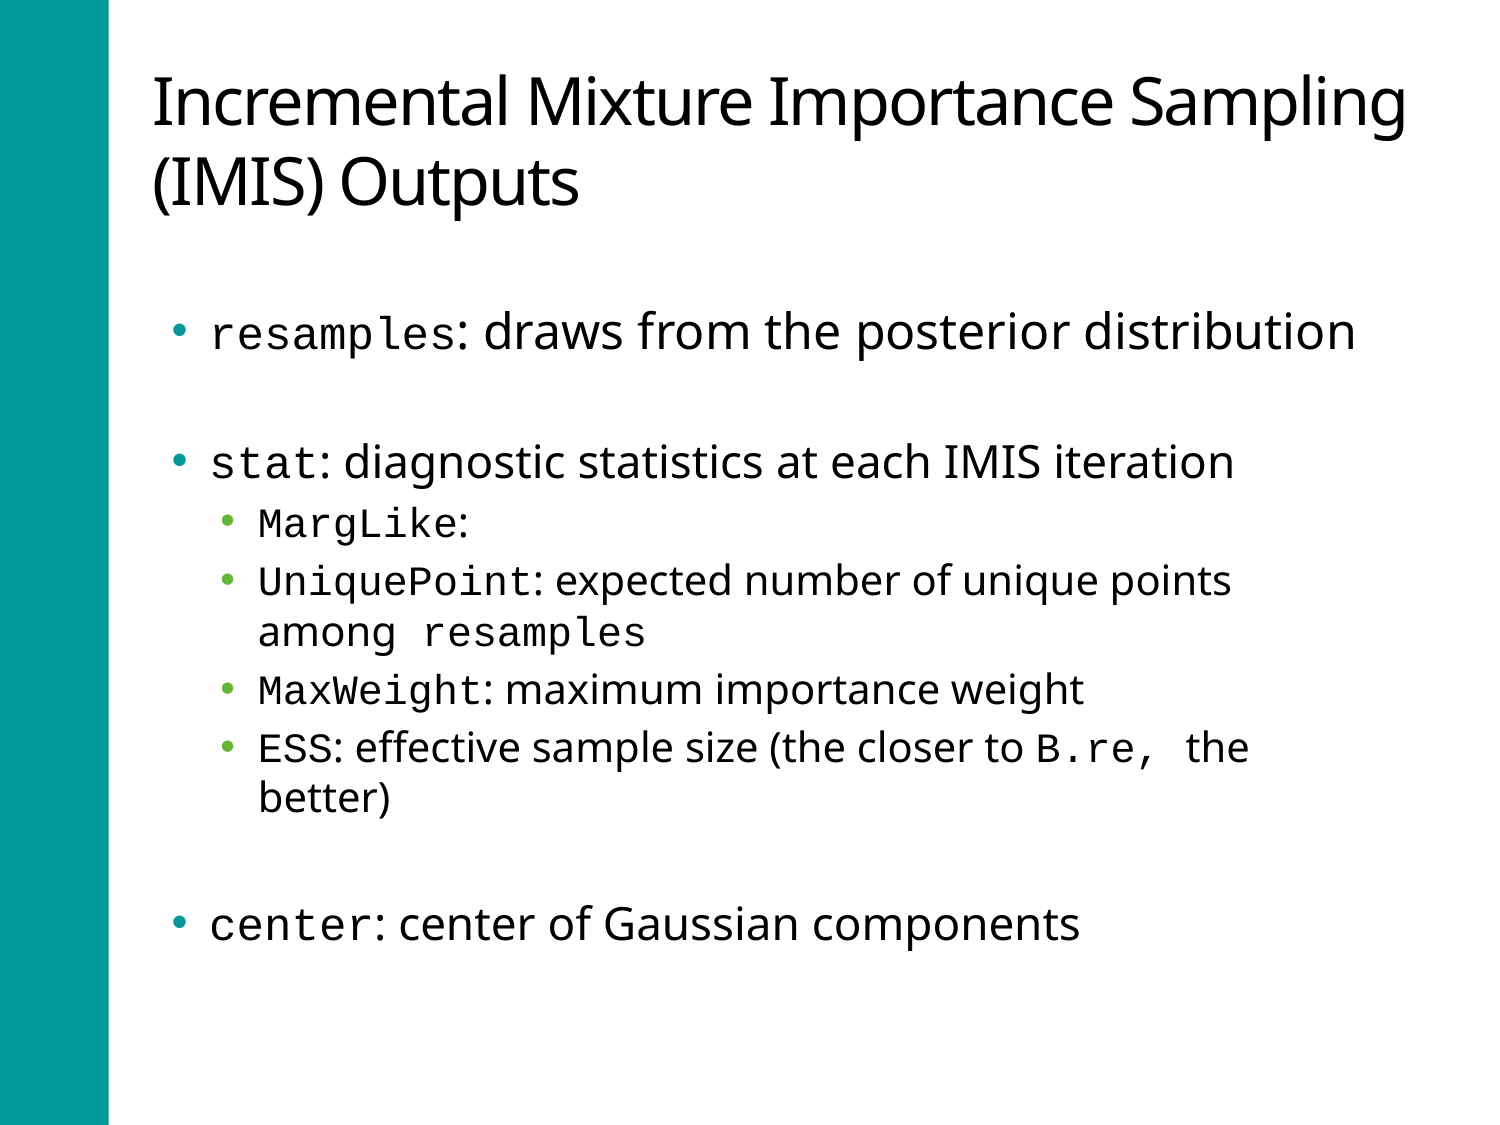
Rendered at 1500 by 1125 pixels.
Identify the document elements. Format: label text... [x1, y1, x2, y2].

title Incremental Mixture Importance Sampling (IMIS) Outputs [137, 45, 1472, 233]
list resamples: draws from the posterior distribution stat: diagnostic statistics at each IMIS iteration MargLike: UniquePoint: expected number of unique points among resamples MaxWeight: maximum importance weight ESS: effective sample size (the closer to B.re, the better) center: center of Gaussian components [137, 291, 1388, 1105]
